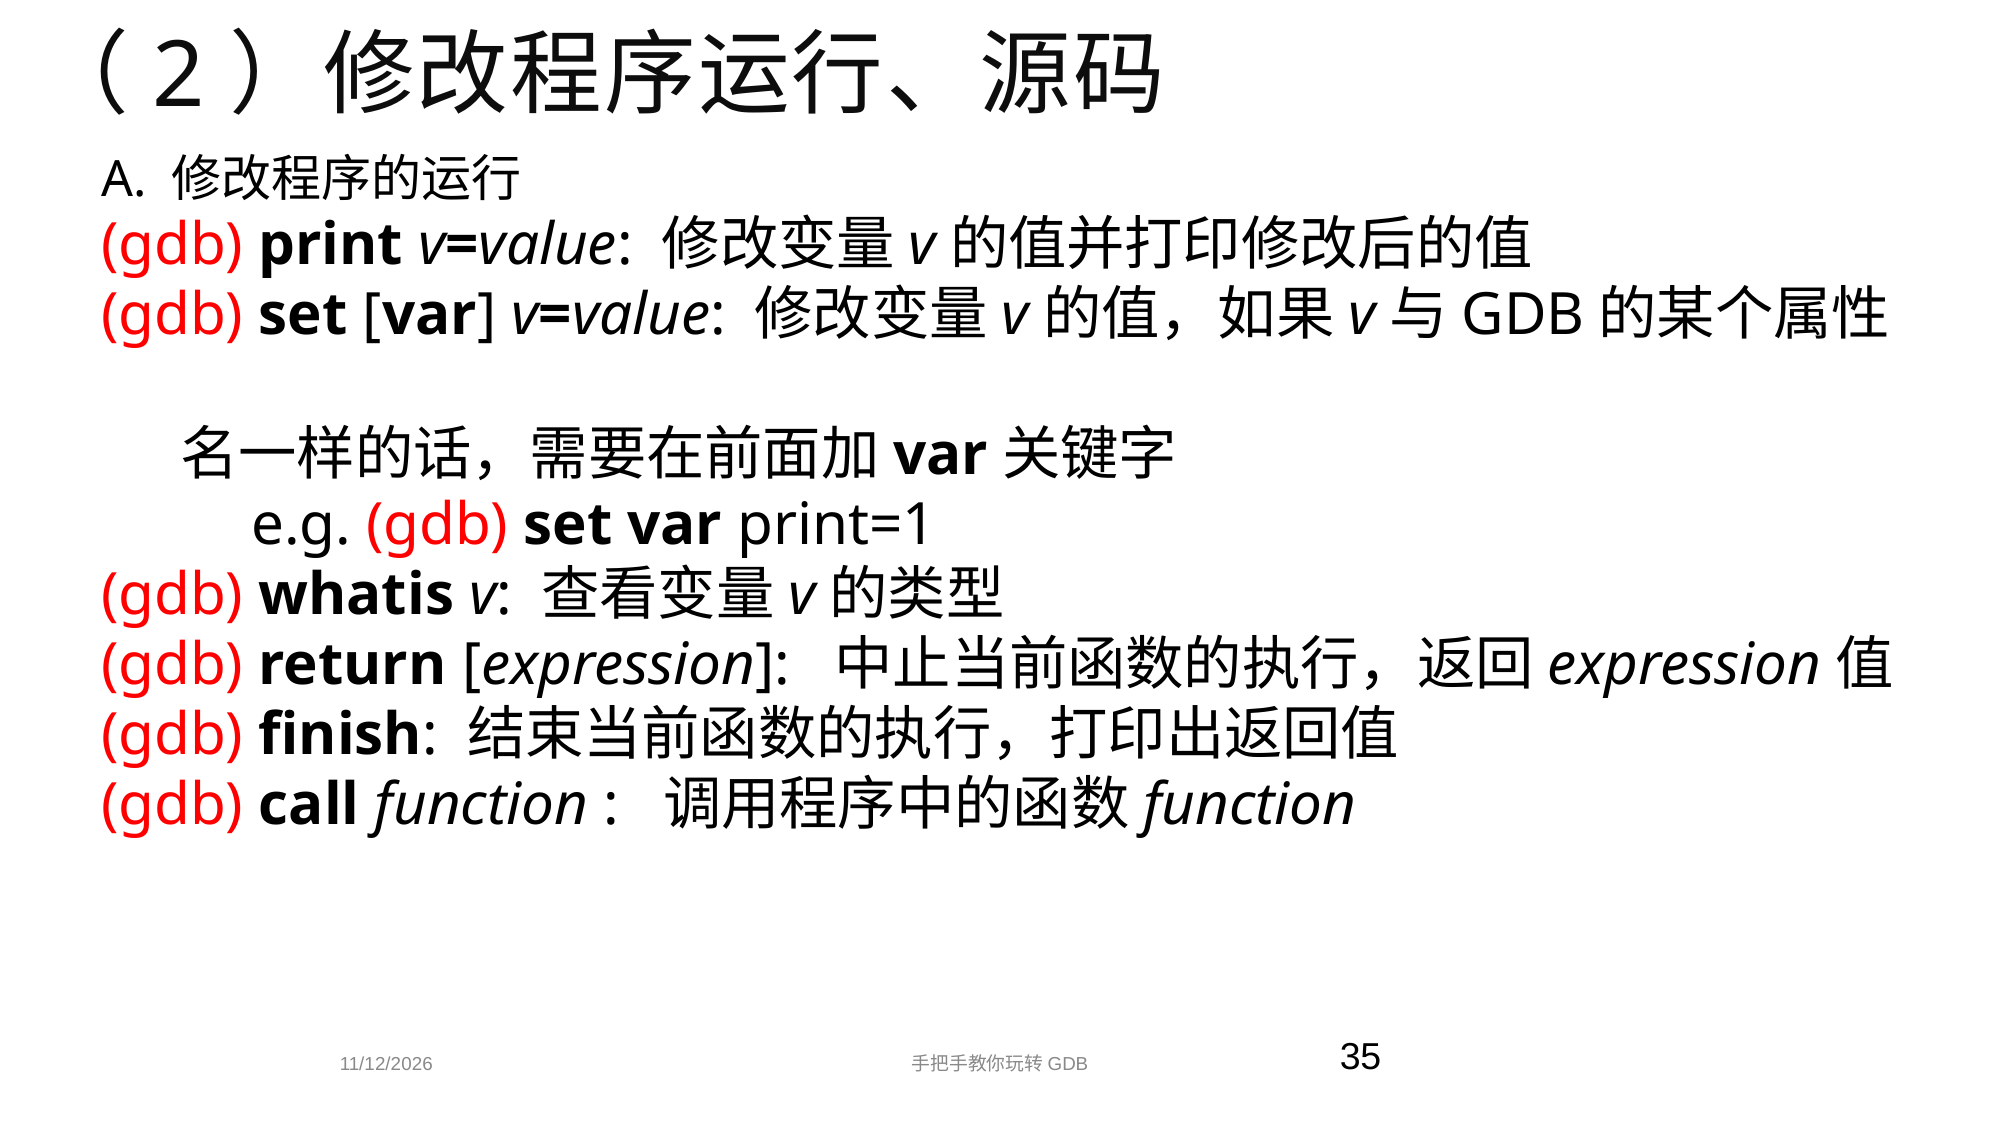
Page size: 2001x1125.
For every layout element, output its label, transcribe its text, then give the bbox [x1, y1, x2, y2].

text_box 手把手教你玩转GDB [762, 1024, 1238, 1100]
text_box [1325, 1024, 1675, 1100]
list A. 修改程序的运行 (gdb) print v=value: 修改变量v的值并打印修改后的值 (gdb) set [var] v=value: 修改变量v的值，如果v与GDB的某个属性 名一样的话，需要在前面加var关键字 e.g. (gdb) set var print=1 (gdb) whatis v: 查看变量v的类型 (gdb) return [expression]: 中止当前函数的执行，返回expression值 (gdb) finish: 结束当前函数的执行，打印出返回值 (gdb) call function : 调用程序中的函数function [93, 138, 1907, 954]
text_box [324, 1024, 675, 1100]
title （2）修改程序运行、源码 [21, 5, 1575, 155]
